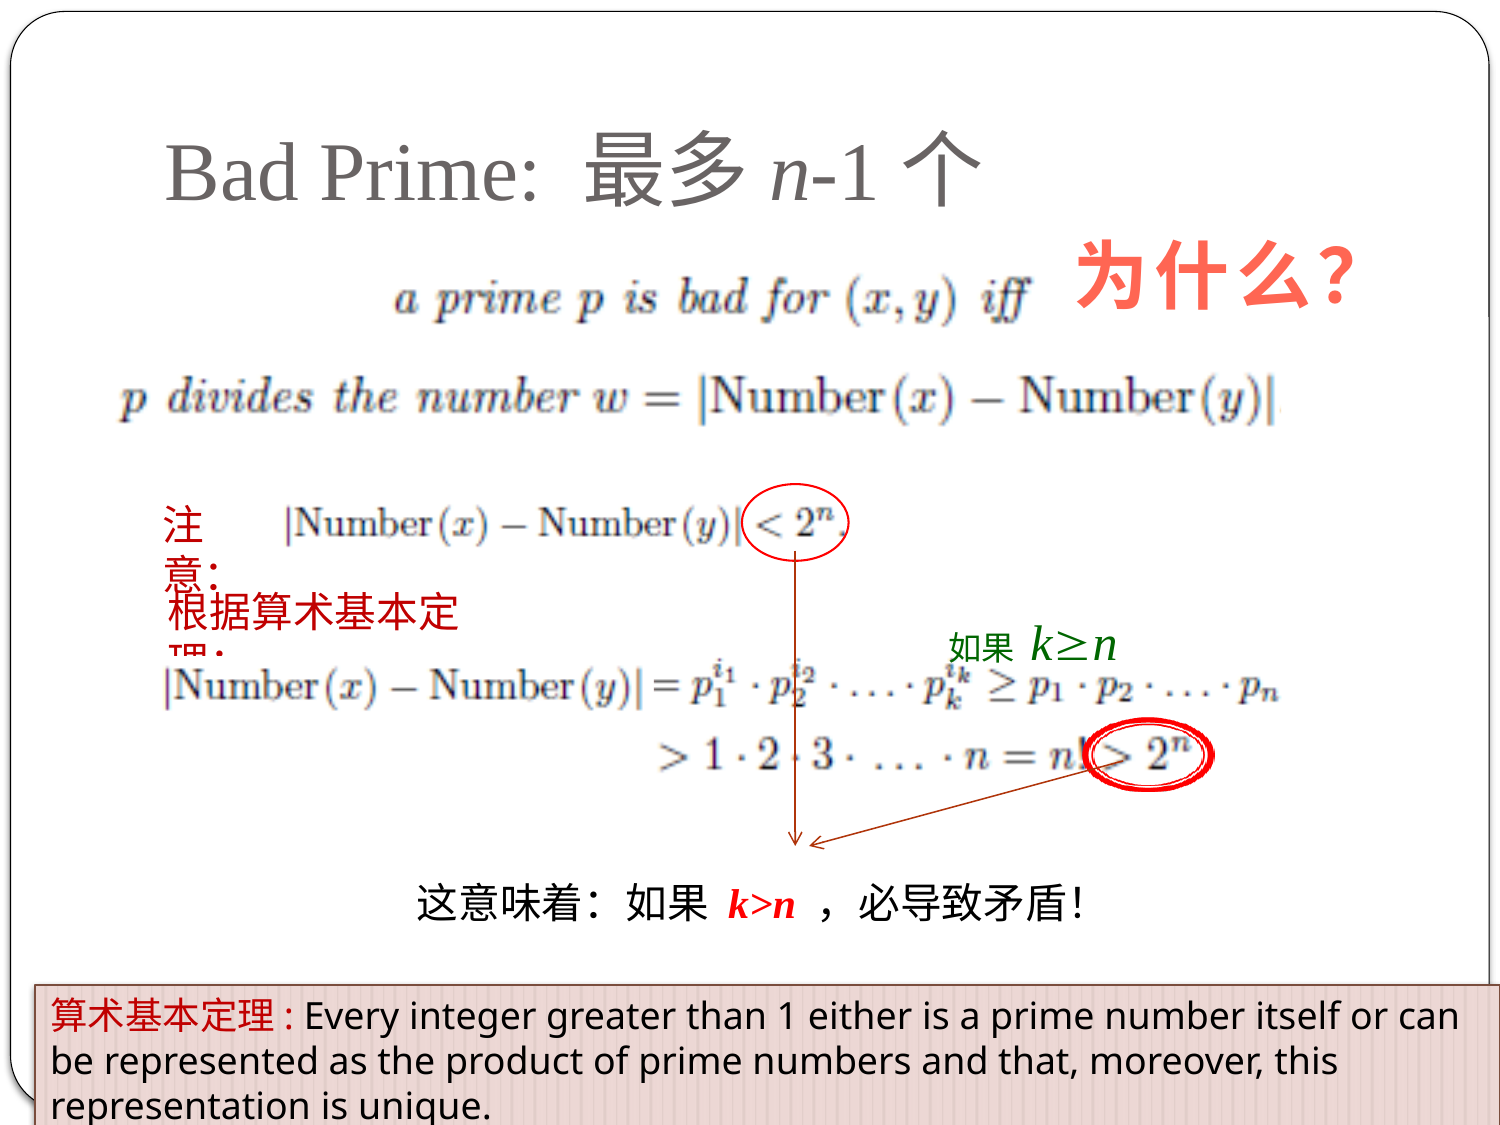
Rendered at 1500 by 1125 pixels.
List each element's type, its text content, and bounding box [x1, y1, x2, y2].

title Bad Prime: 最多n-1个 [150, 45, 1425, 233]
text_box 为什么？ [1058, 221, 1425, 326]
picture [87, 255, 1282, 437]
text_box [1219, 490, 1285, 788]
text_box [147, 490, 395, 788]
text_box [401, 483, 1215, 936]
text_box 算术基本定理: Every integer greater than 1 either is a prime number itself or can be represented as the product of prime numbers and that, moreover, this representation is unique. [34, 984, 1500, 1125]
